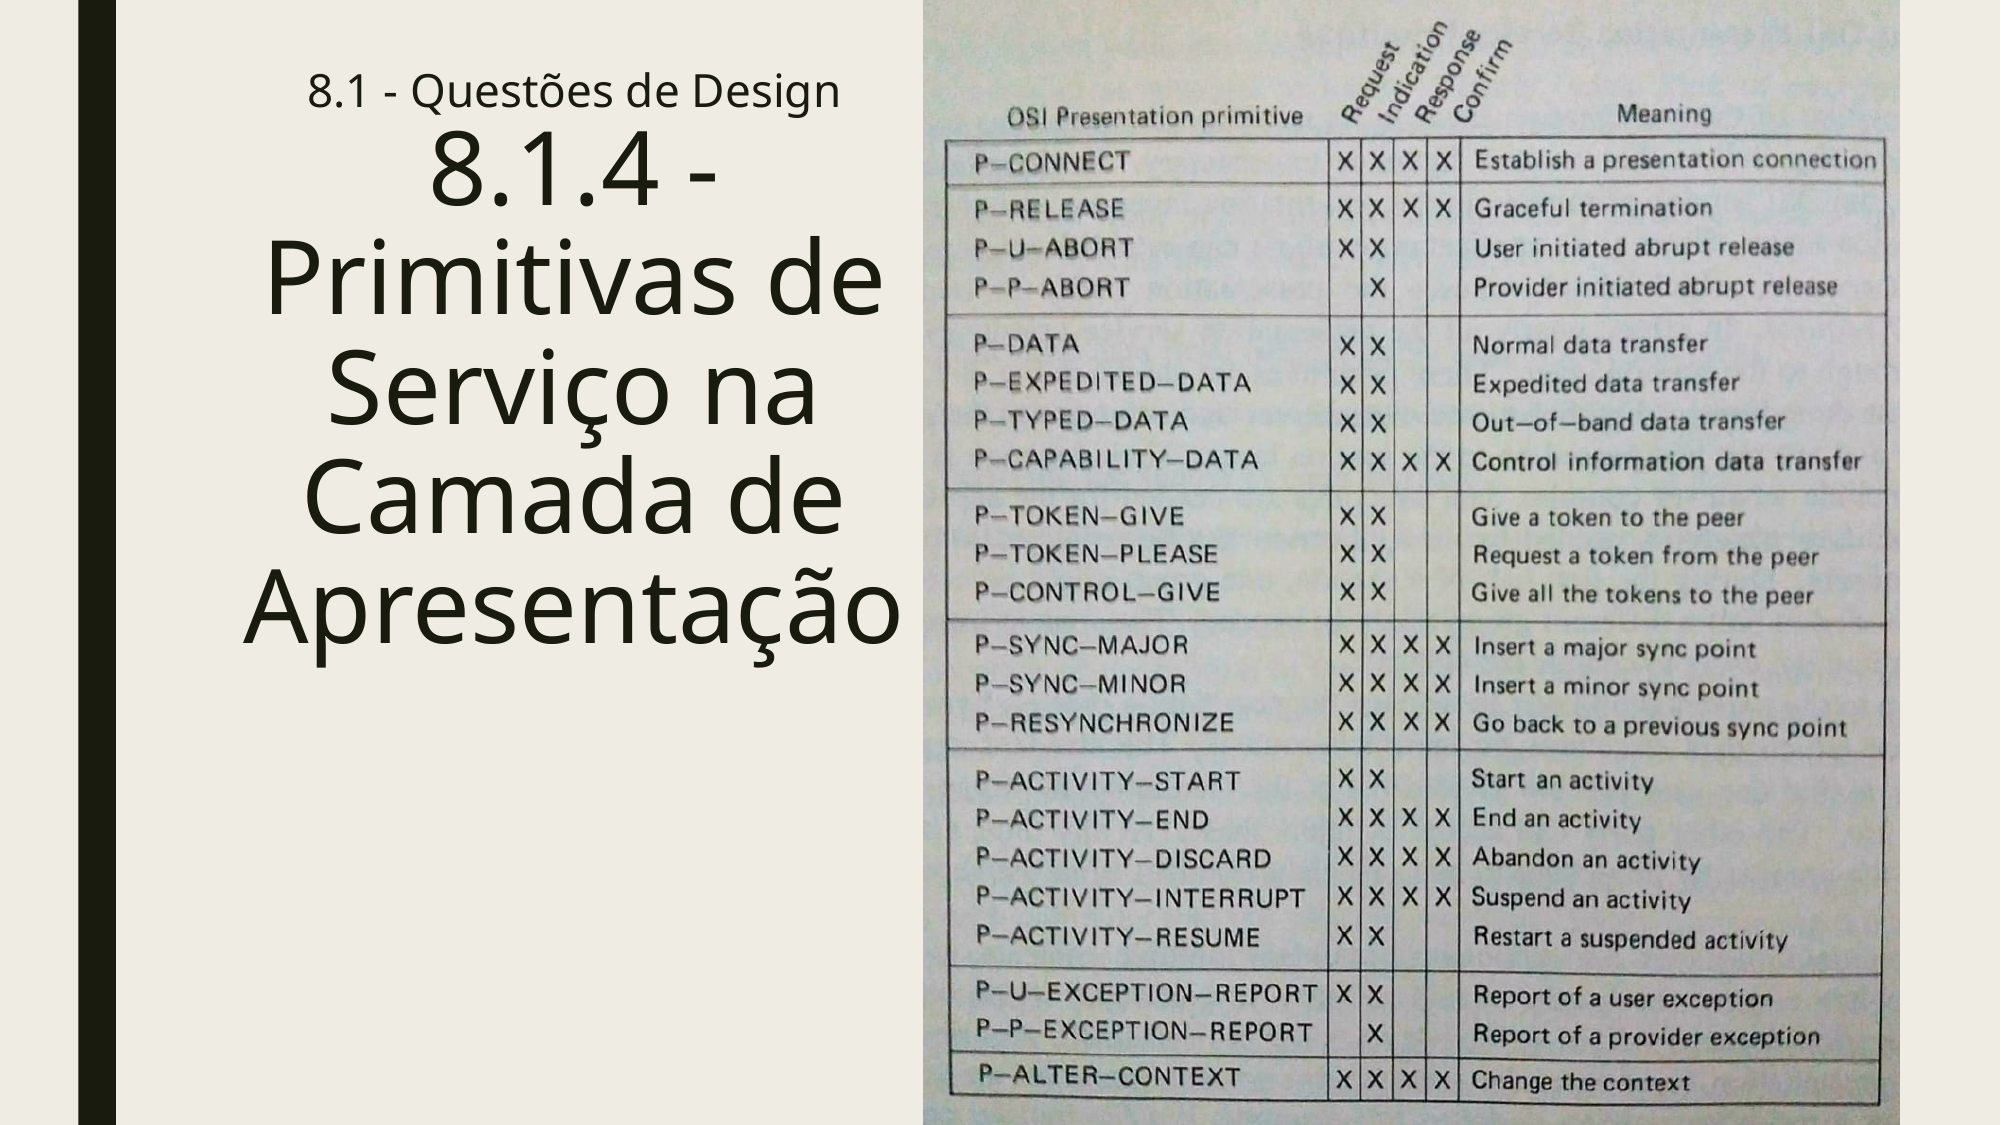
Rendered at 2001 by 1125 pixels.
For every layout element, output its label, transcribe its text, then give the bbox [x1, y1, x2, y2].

title 8.1 - Questões de Design 8.1.4 - Primitivas de Serviço na Camada de Apresentação [225, 61, 923, 722]
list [923, 0, 1900, 1125]
